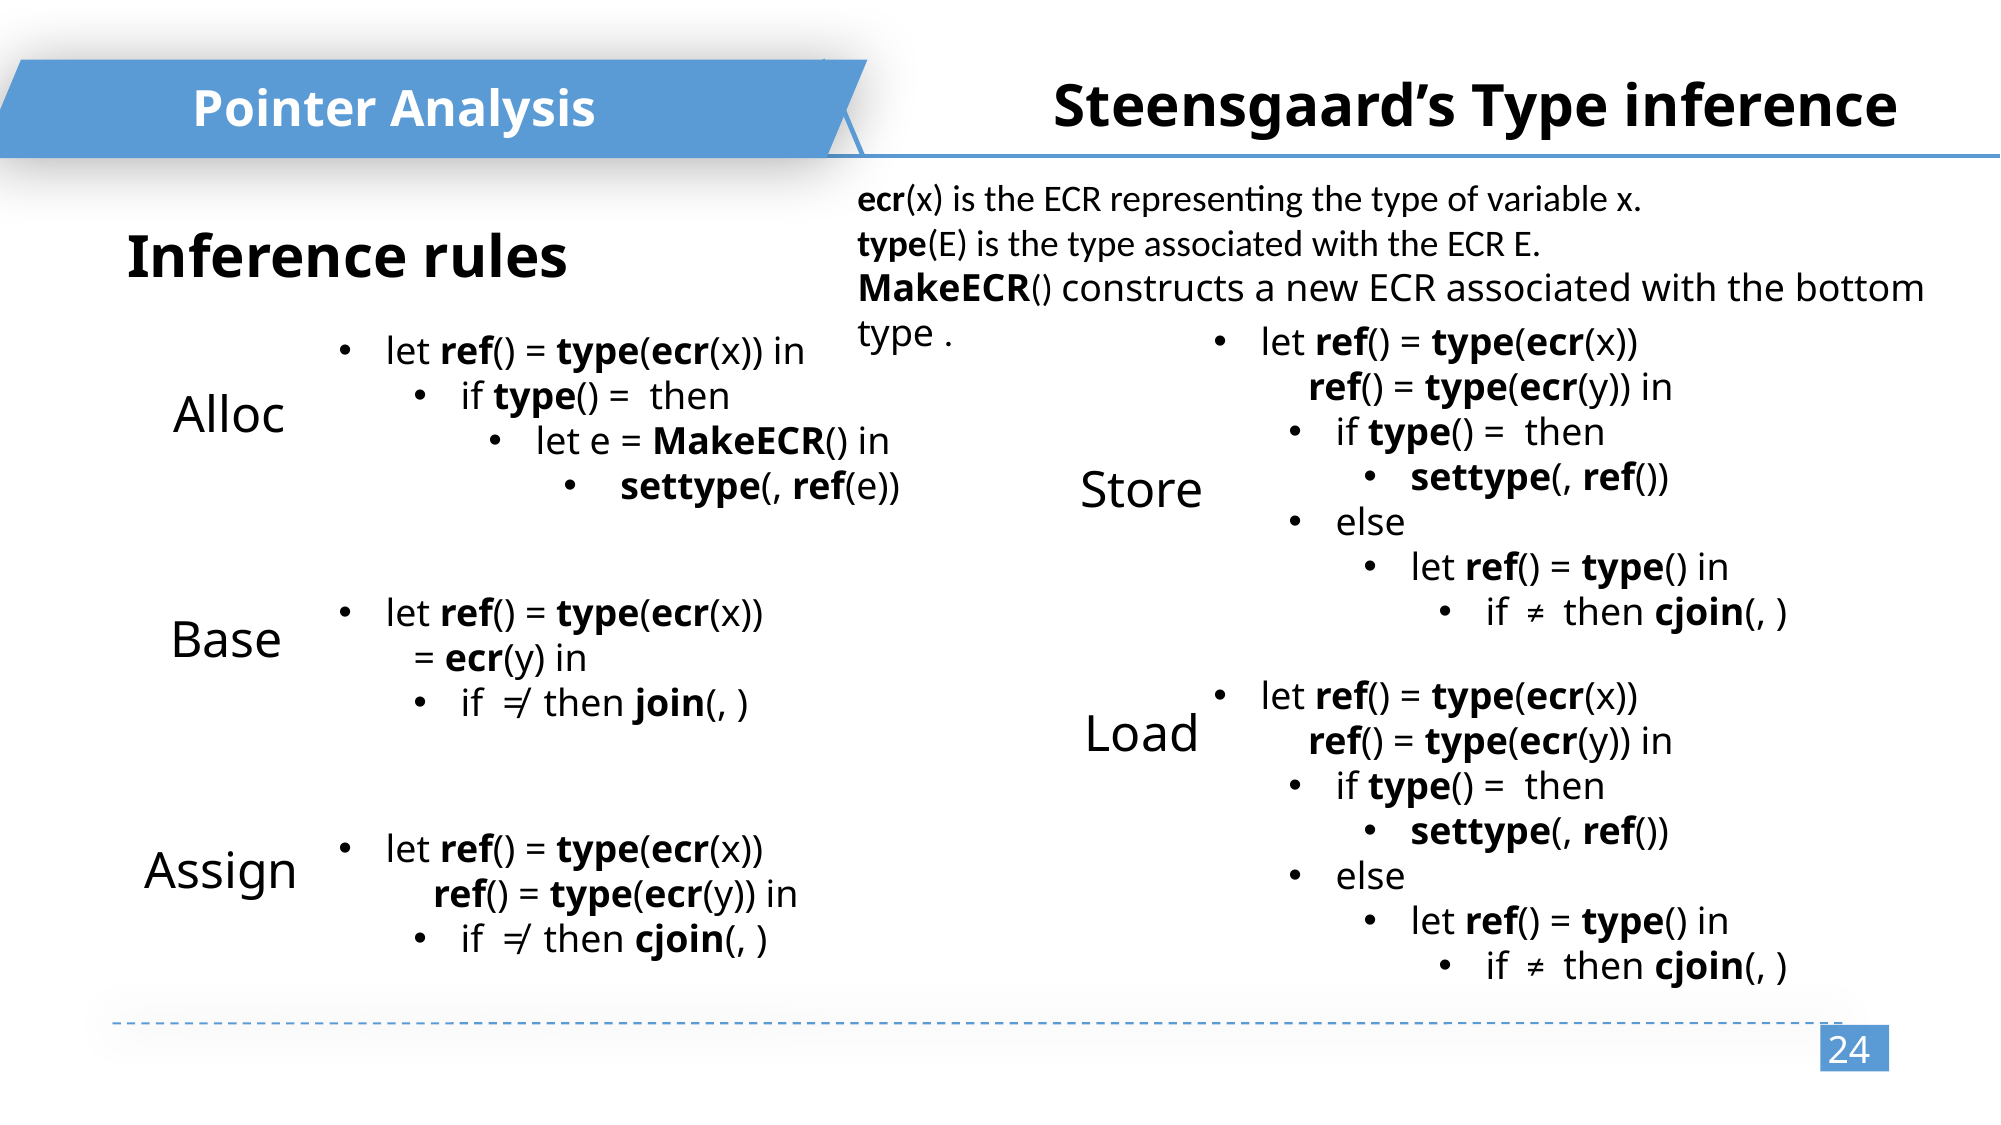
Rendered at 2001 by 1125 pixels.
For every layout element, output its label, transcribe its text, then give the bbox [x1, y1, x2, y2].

text_box [863, 59, 868, 71]
text_box [0, 59, 827, 159]
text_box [822, 59, 863, 156]
text_box Inference rules [112, 211, 941, 297]
text_box Base [155, 600, 298, 676]
text_box Store [1065, 450, 1220, 525]
text_box Alloc [158, 360, 310, 451]
text_box Assign [129, 831, 324, 906]
text_box Steensgaard’s Type inference [1011, 61, 1942, 146]
text_box Load [1070, 693, 1215, 769]
text_box 24 [1812, 1018, 1900, 1079]
text_box Pointer Analysis [76, 69, 713, 145]
